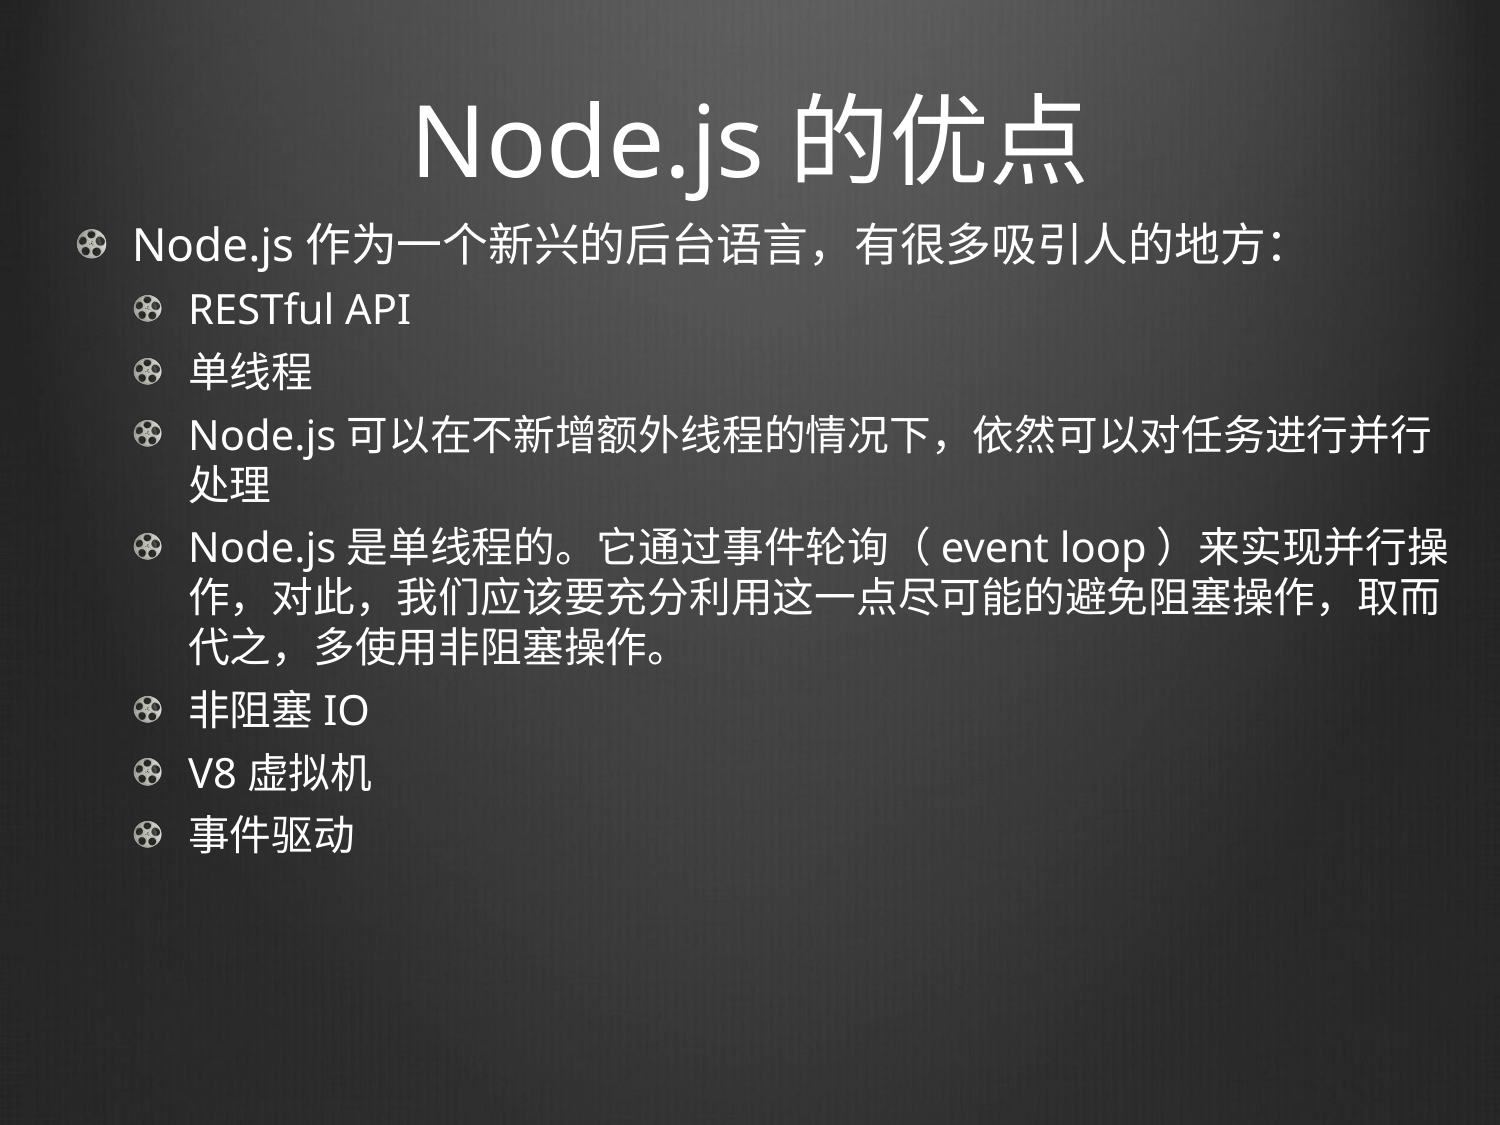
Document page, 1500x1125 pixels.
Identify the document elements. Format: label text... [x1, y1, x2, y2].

picture [132, 418, 163, 448]
picture [132, 531, 163, 561]
list Node.js作为一个新兴的后台语言，有很多吸引人的地方： RESTful API 单线程 Node.js可以在不新增额外线程的情况下，依然可以对任务进行并行处理 Node.js是单线程的。它通过事件轮询（event loop）来实现并行操作，对此，我们应该要充分利用这一点尽可能的避免阻塞操作，取而代之，多使用非阻塞操作。 非阻塞IO V8虚拟机 事件驱动 [60, 208, 1473, 1084]
title Node.js的优点 [112, 19, 1388, 208]
picture [75, 227, 108, 260]
picture [132, 819, 163, 849]
picture [132, 694, 163, 724]
picture [132, 756, 163, 787]
picture [132, 293, 163, 323]
picture [132, 356, 163, 386]
